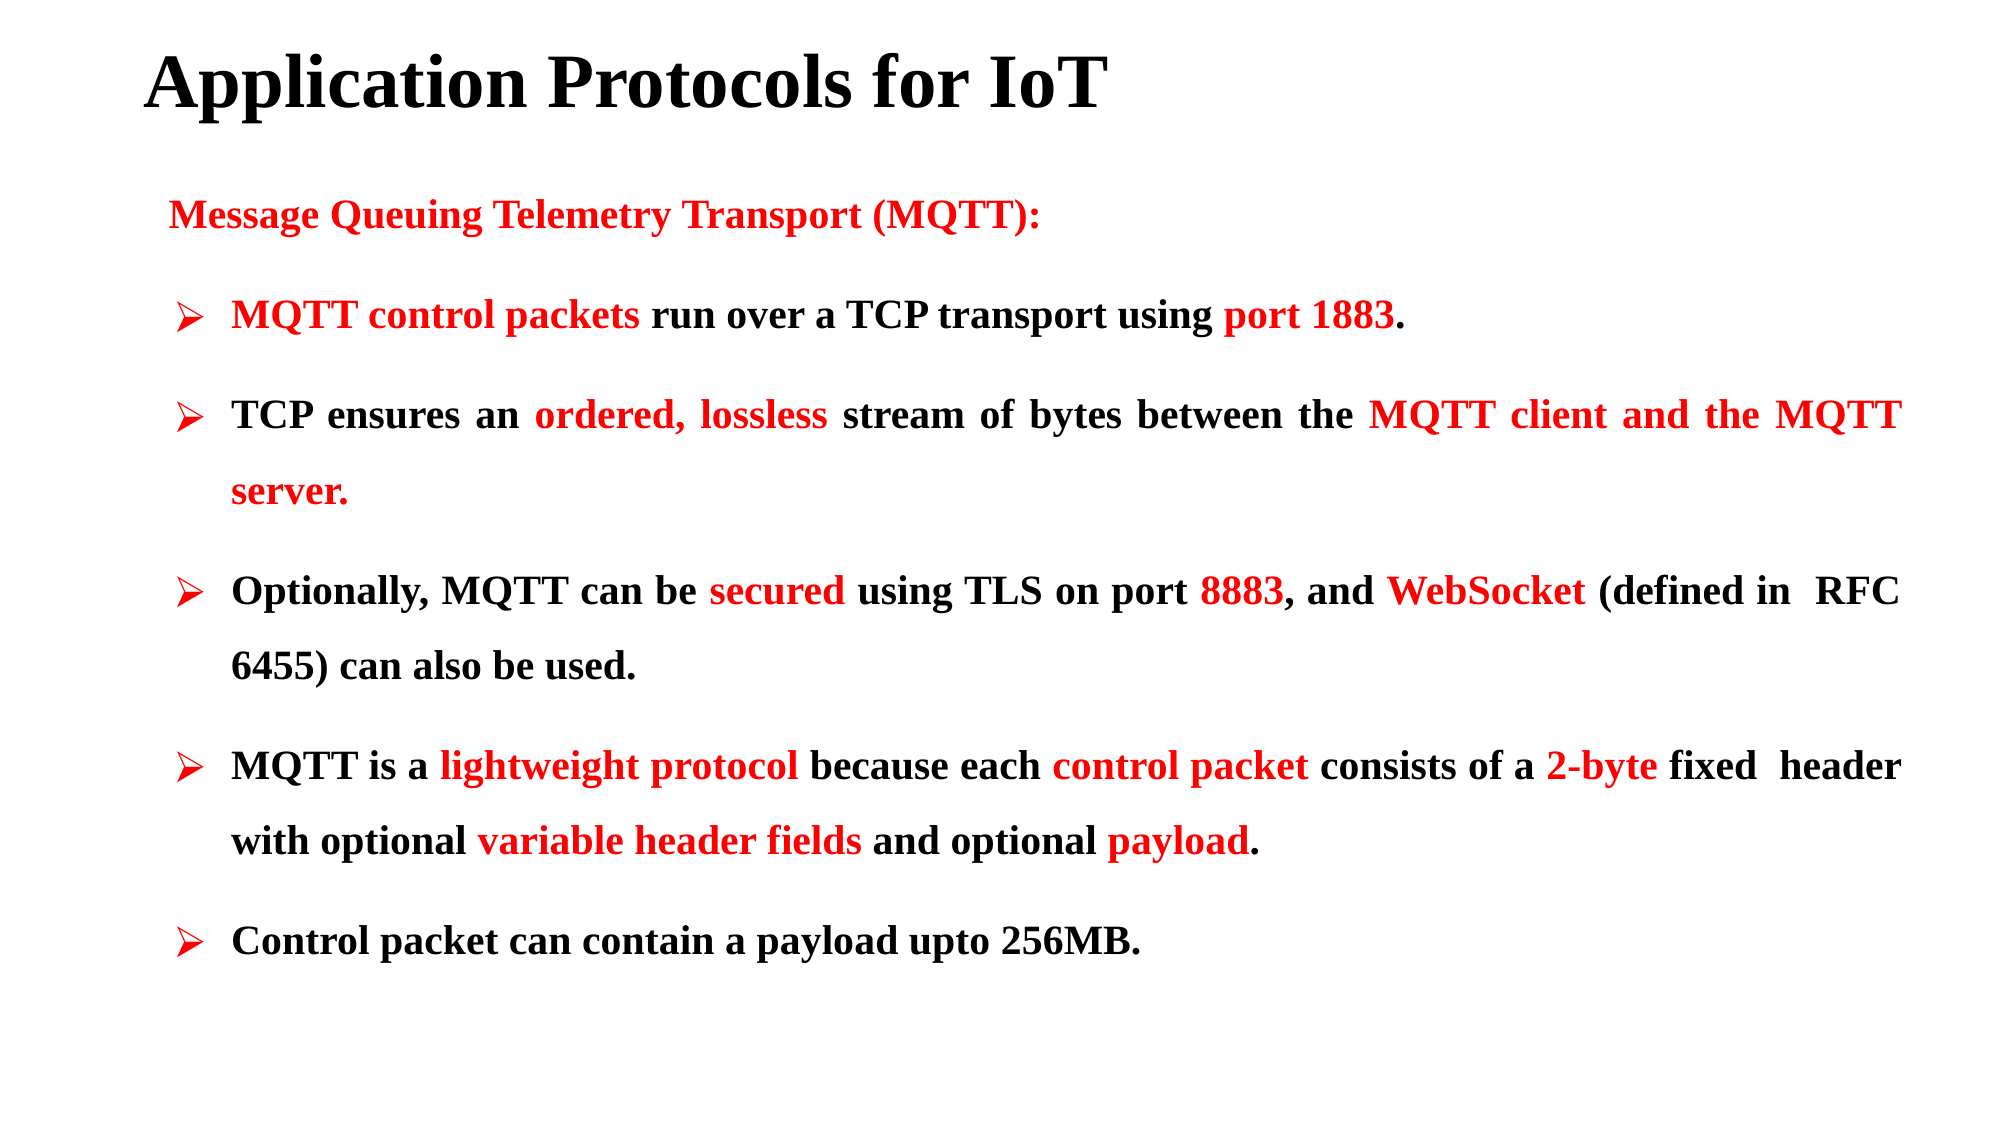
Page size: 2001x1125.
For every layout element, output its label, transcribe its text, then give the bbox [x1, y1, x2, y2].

title Application Protocols for IoT [126, 22, 1852, 131]
list Message Queuing Telemetry Transport (MQTT): MQTT control packets run over a TCP transport using port 1883. TCP ensures an ordered, lossless stream of bytes between the MQTT client and the MQTT server. Optionally, MQTT can be secured using TLS on port 8883, and WebSocket (defined in RFC 6455) can also be used. MQTT is a lightweight protocol because each control packet consists of a 2-byte fixed header with optional variable header fields and optional payload. Control packet can contain a payload upto 256MB. [151, 154, 1917, 1079]
